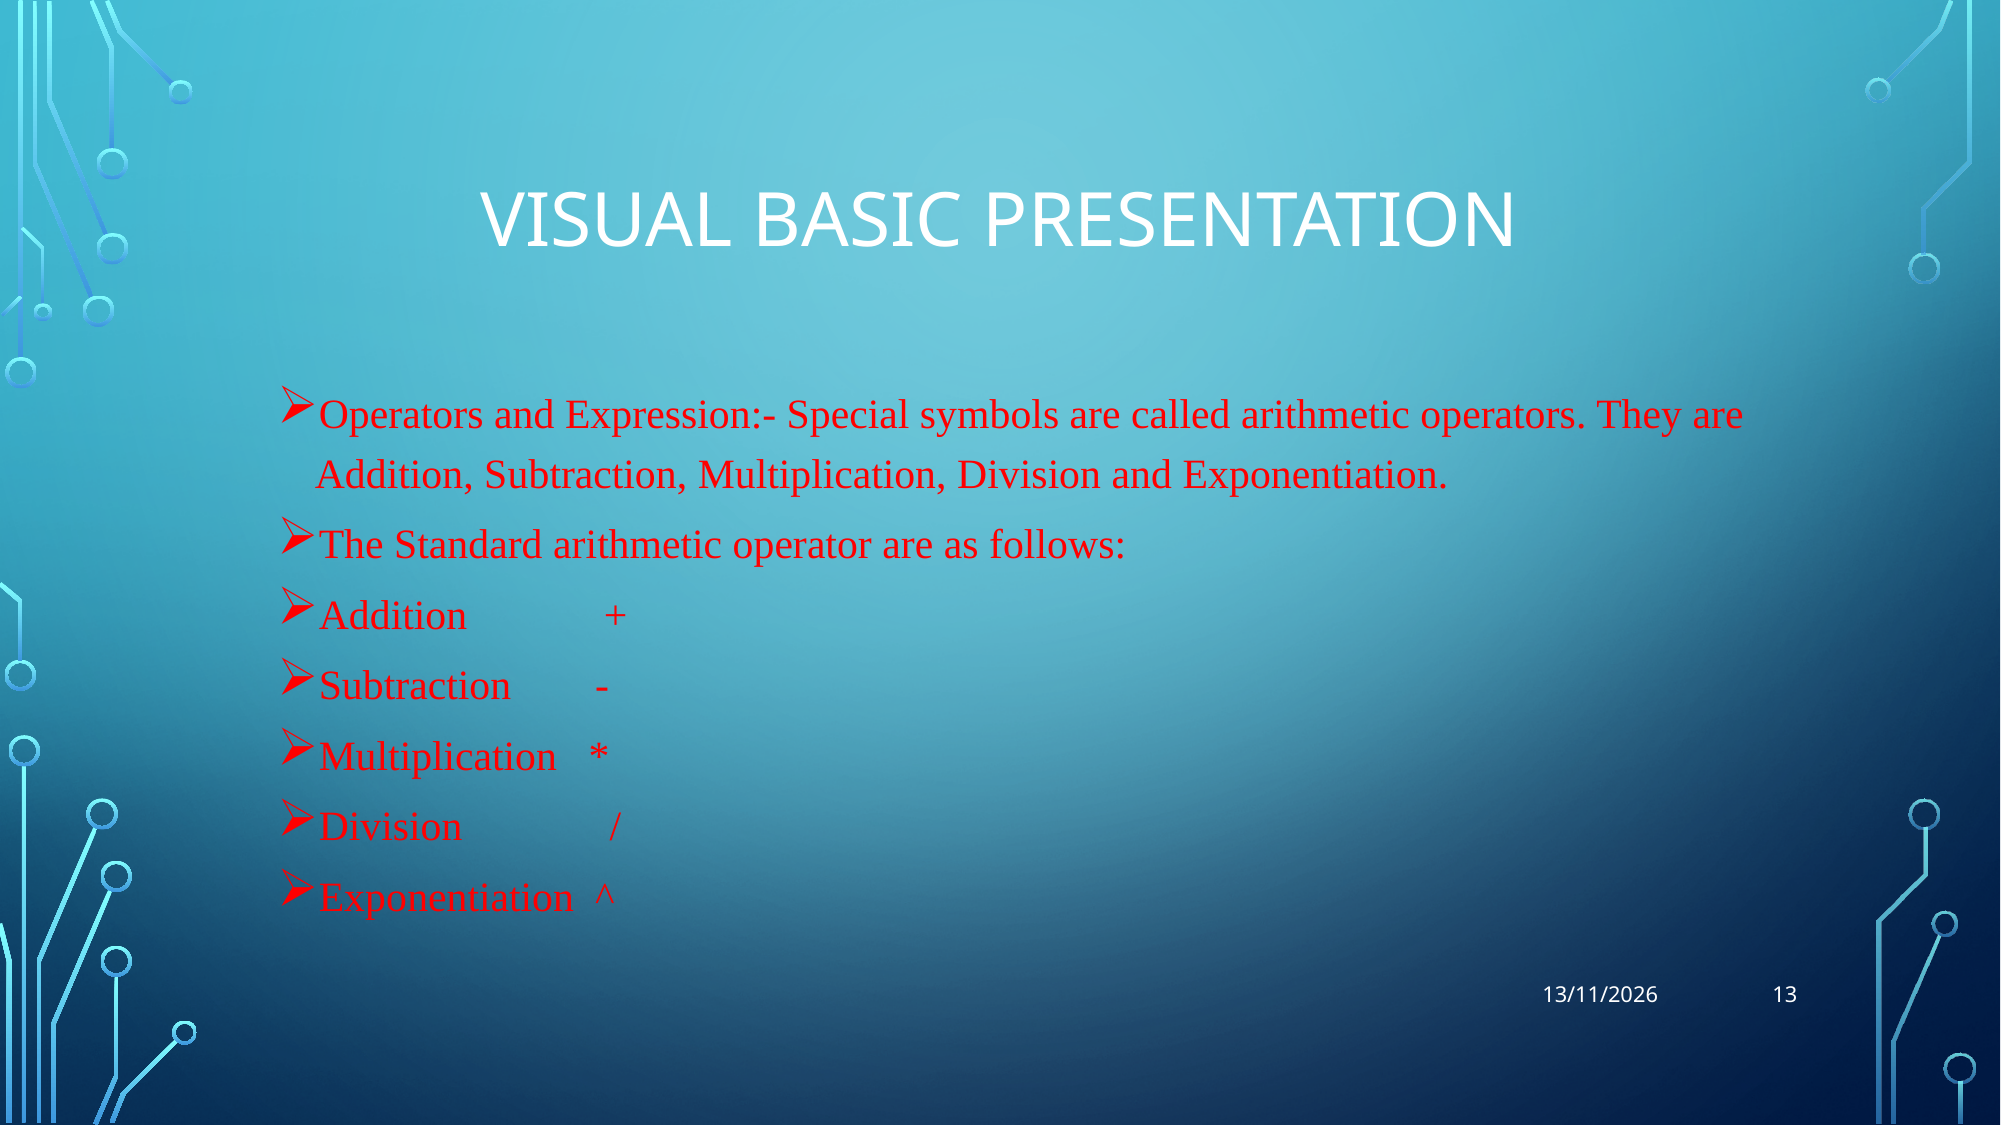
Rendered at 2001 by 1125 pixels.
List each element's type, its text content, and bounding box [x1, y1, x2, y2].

list Operators and Expression:- Special symbols are called arithmetic operators. They are Addition, Subtraction, Multiplication, Division and Exponentiation. The Standard arithmetic operator are as follows: Addition + Subtraction - Multiplication * Division / Exponentiation ^ [187, 369, 1813, 950]
title Visual Basic Presentation [187, 101, 1813, 344]
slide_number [1223, 965, 1674, 1025]
slide_number 13 [1685, 965, 1813, 1025]
